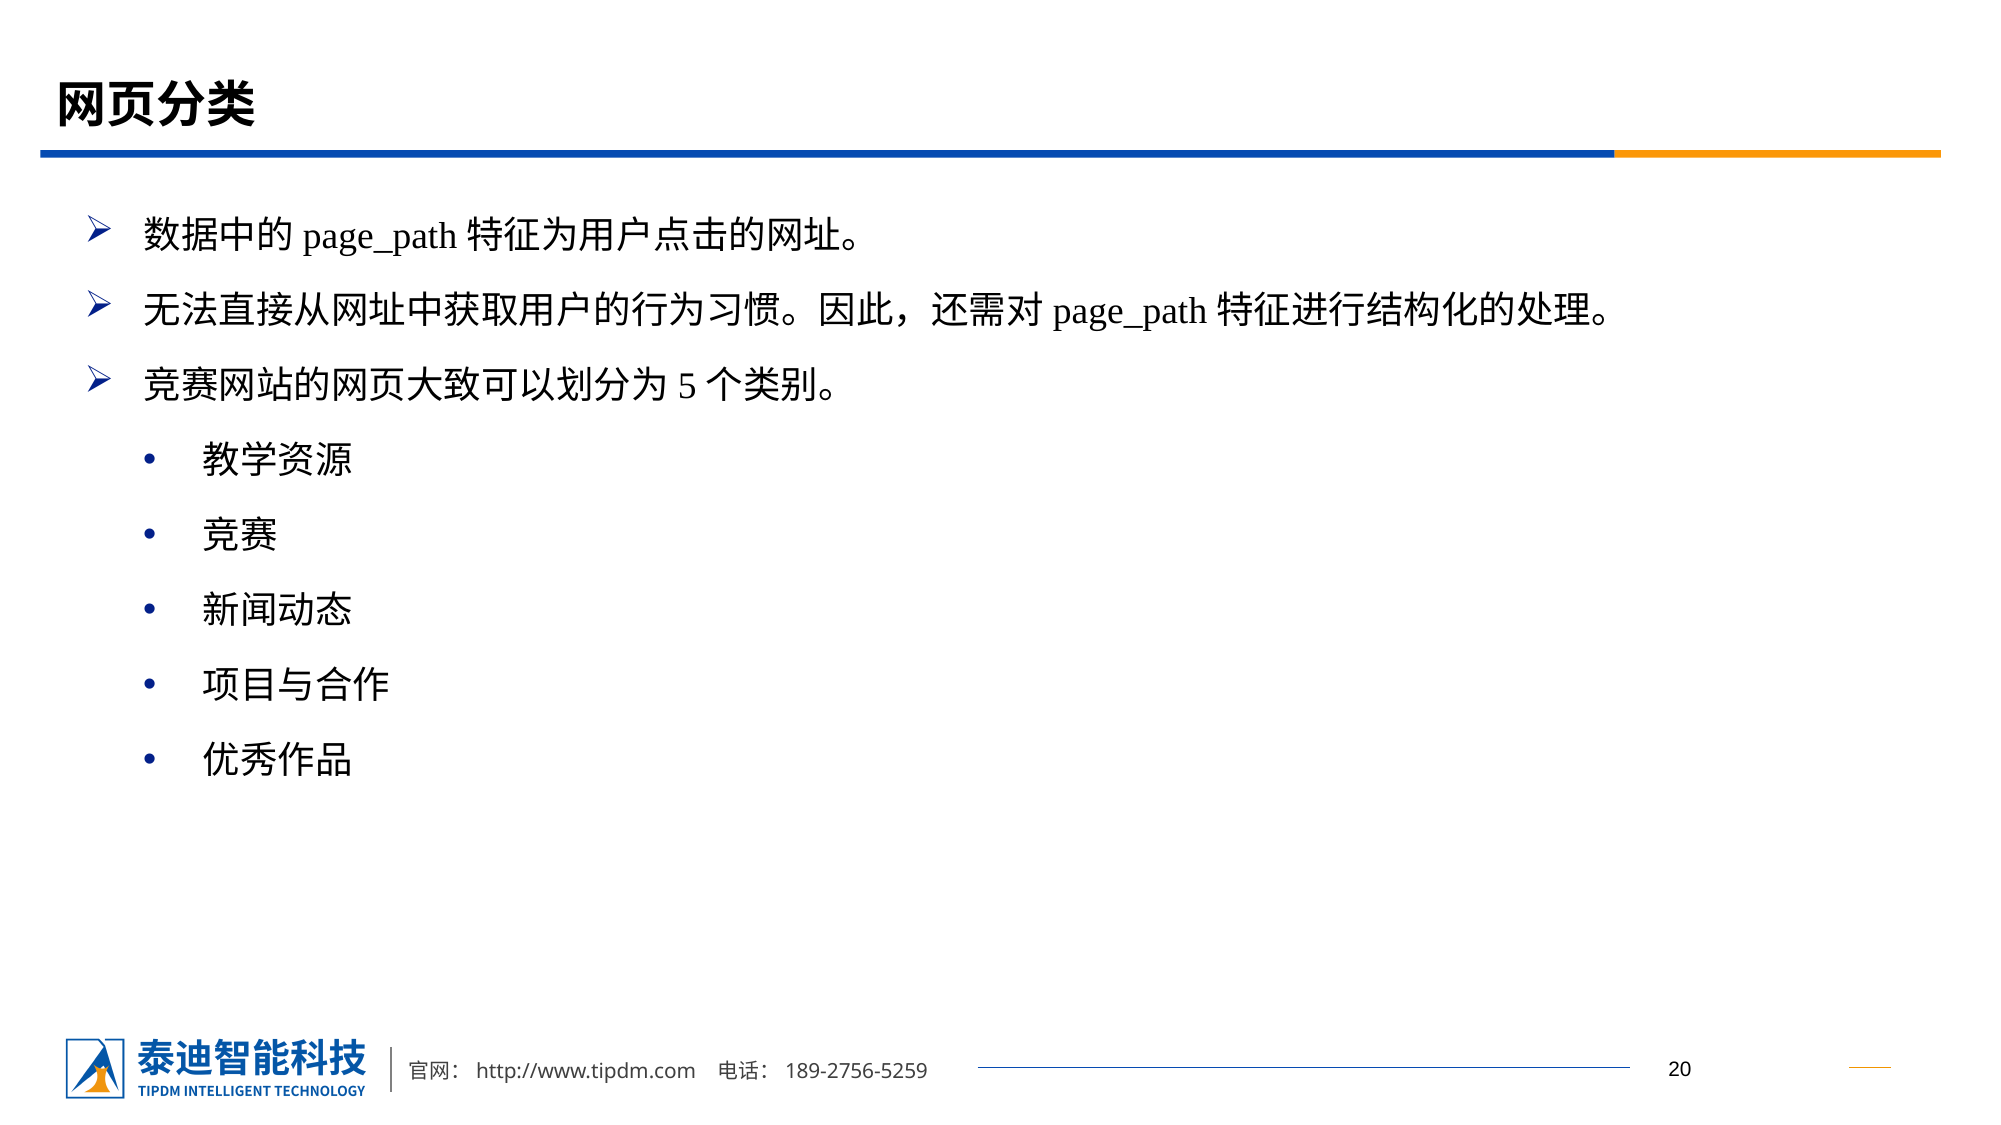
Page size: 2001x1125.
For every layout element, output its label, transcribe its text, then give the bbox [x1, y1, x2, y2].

picture [52, 1028, 378, 1107]
list 数据中的page_path特征为用户点击的网址。 无法直接从网址中获取用户的行为习惯。因此，还需对page_path特征进行结构化的处理。 竞赛网站的网页大致可以划分为5个类别。 教学资源 竞赛 新闻动态 项目与合作 优秀作品 [69, 181, 1892, 1010]
title 网页分类 [41, 58, 1842, 146]
